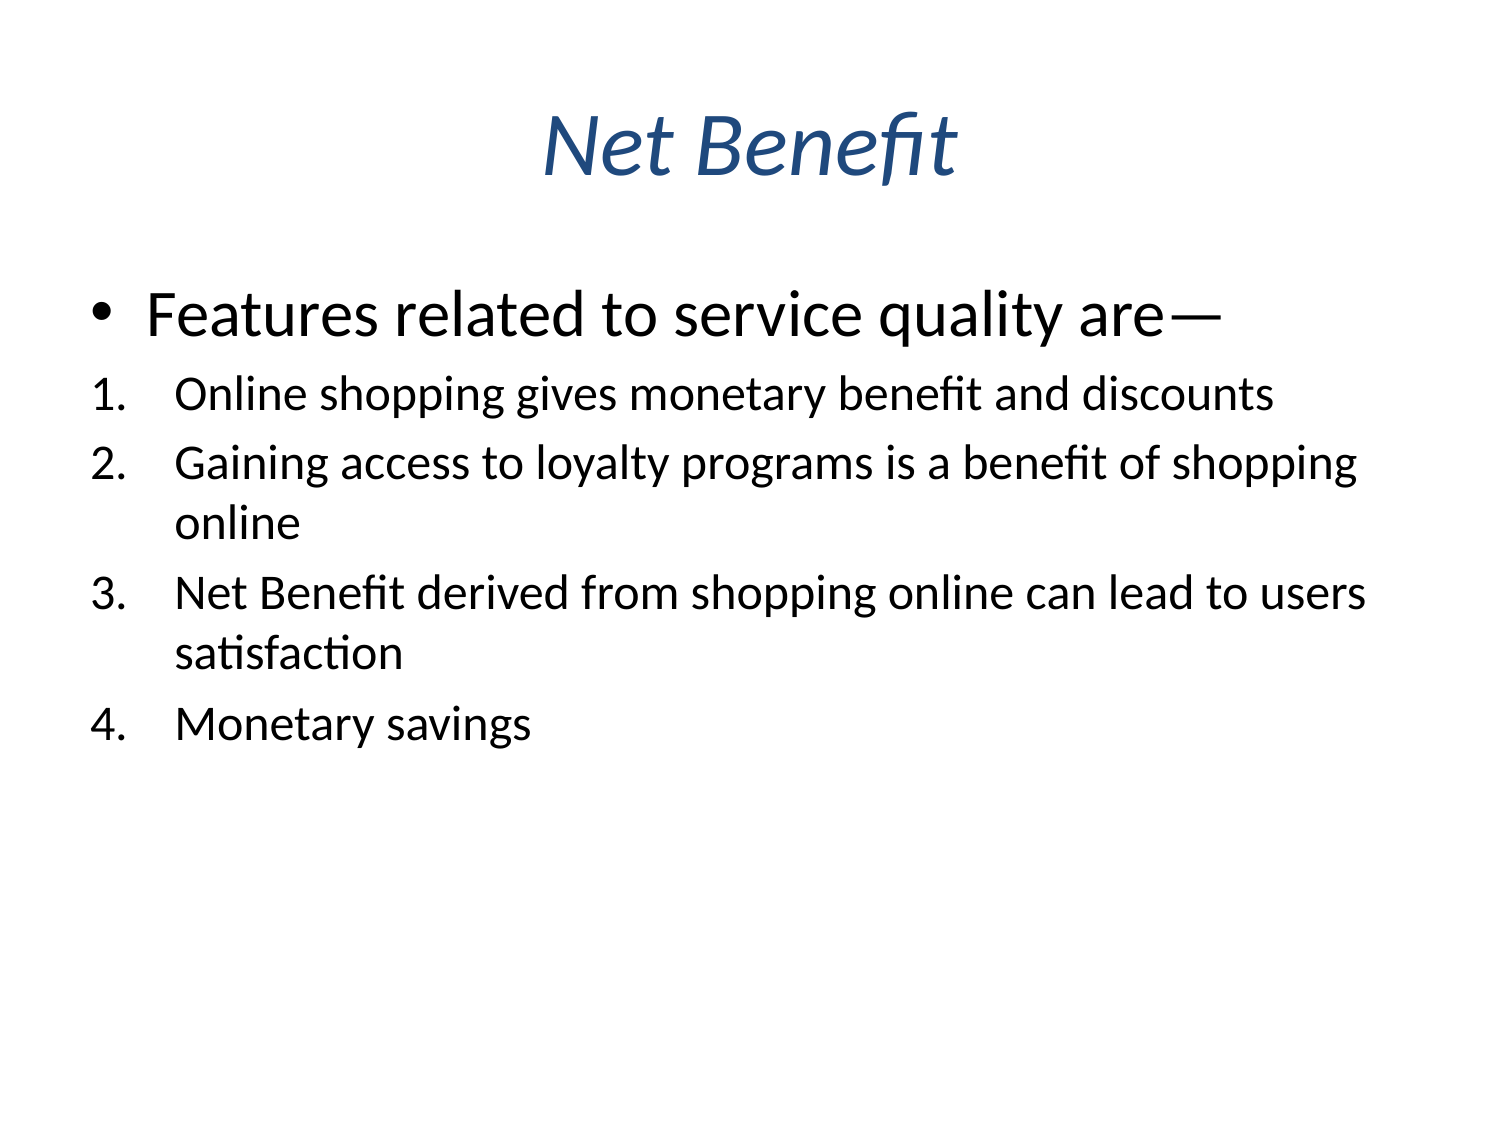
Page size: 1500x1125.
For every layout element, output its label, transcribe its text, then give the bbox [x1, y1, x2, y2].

list Features related to service quality are— Online shopping gives monetary benefit and discounts Gaining access to loyalty programs is a benefit of shopping online Net Benefit derived from shopping online can lead to users satisfaction Monetary savings [75, 262, 1425, 1005]
title Net Benefit [75, 45, 1425, 233]
